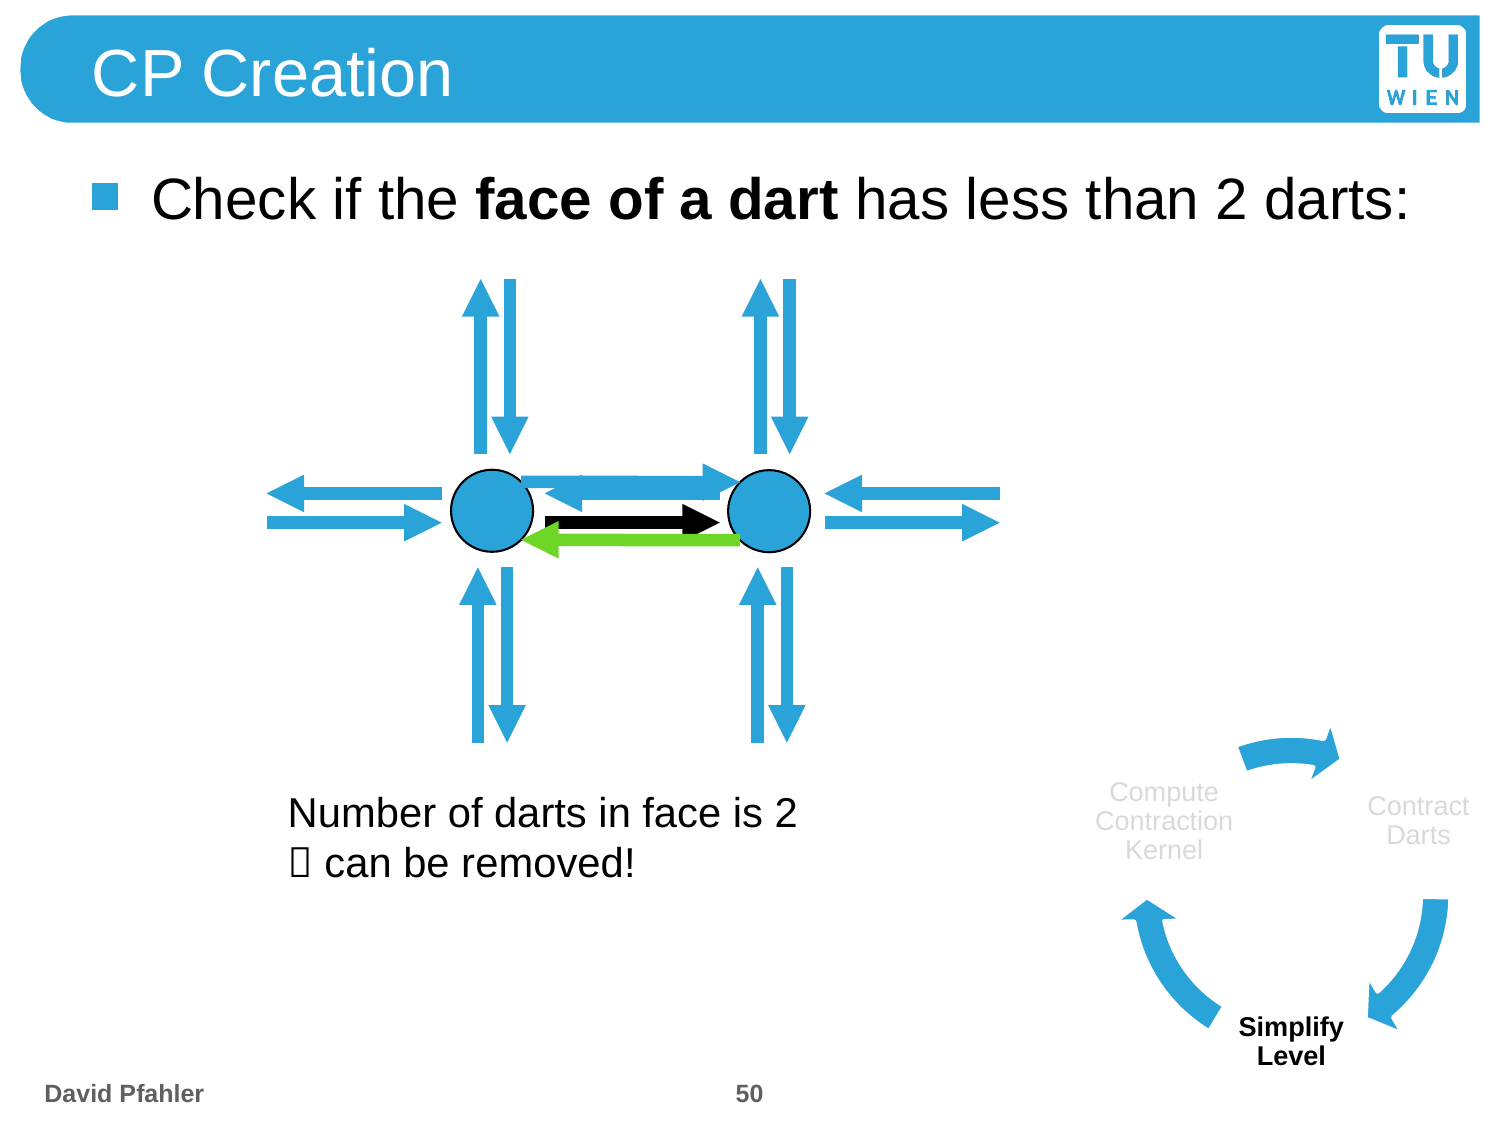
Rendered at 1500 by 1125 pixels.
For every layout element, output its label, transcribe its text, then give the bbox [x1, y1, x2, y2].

text_box [451, 469, 534, 552]
slide_number 50 [660, 1067, 839, 1118]
title CP Creation [76, 6, 1351, 132]
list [1082, 715, 1500, 1118]
picture [1379, 25, 1466, 113]
text_box [728, 470, 811, 553]
text_box Number of darts in face is 2  can be removed! [273, 778, 887, 893]
footer David Pfahler [29, 1067, 632, 1118]
list Check if the face of a dart has less than 2 darts: [76, 153, 1471, 1053]
